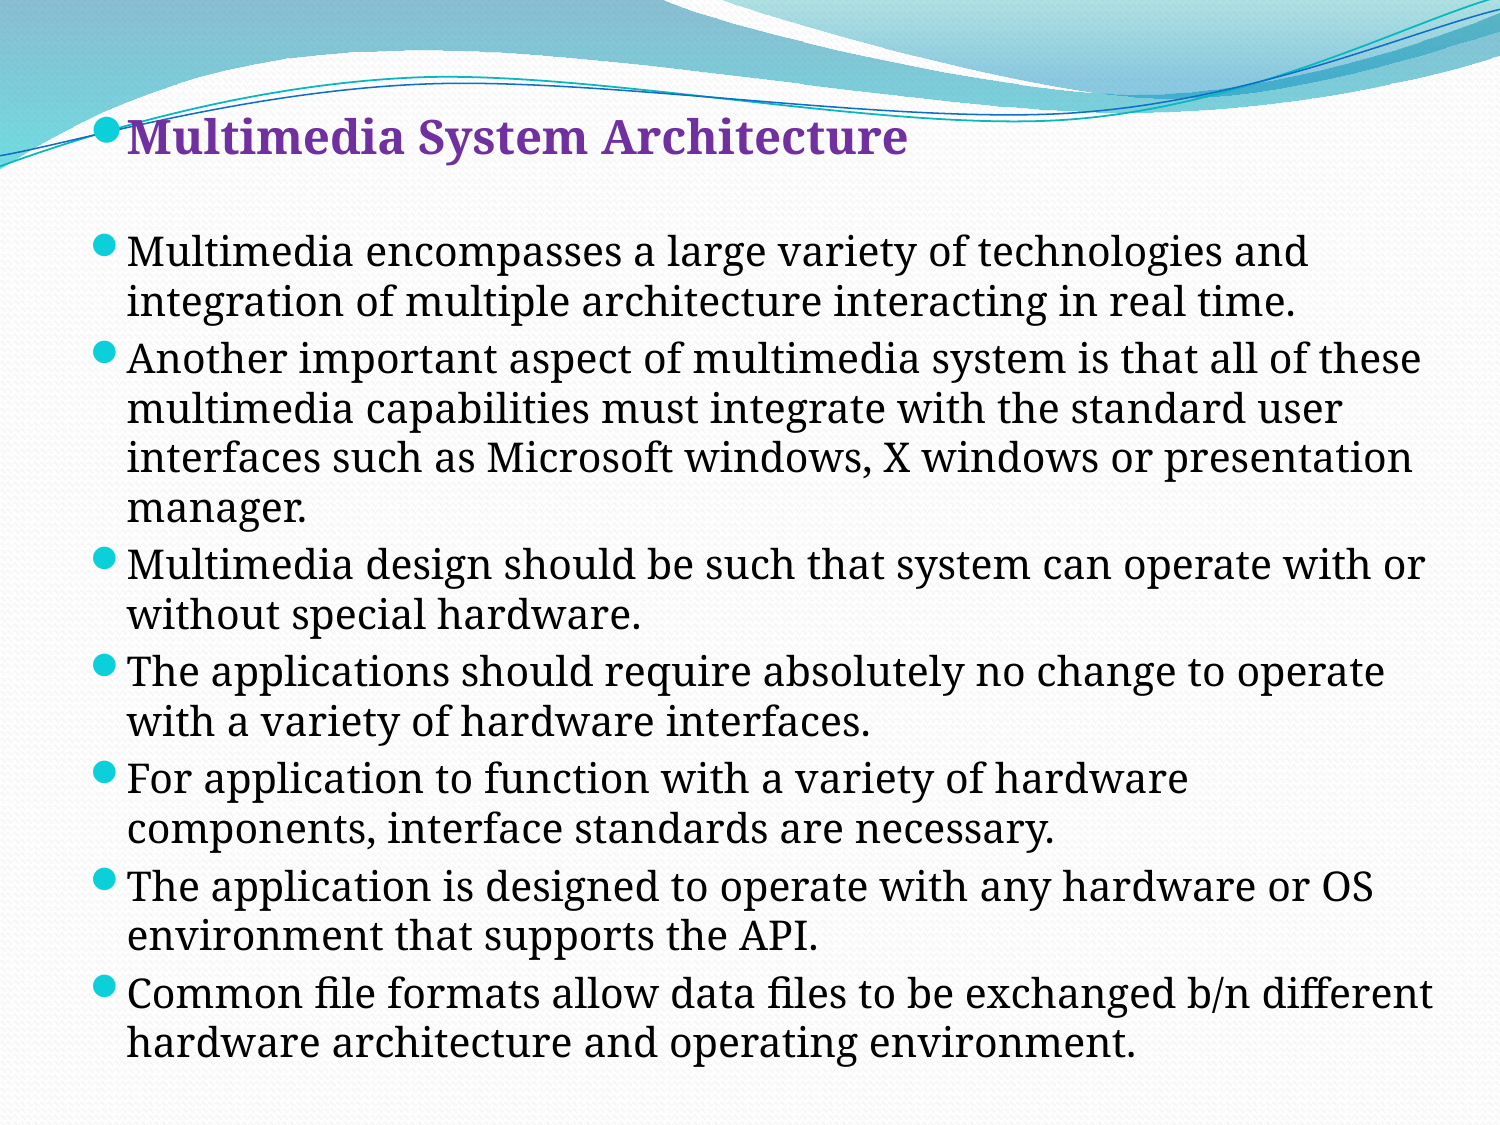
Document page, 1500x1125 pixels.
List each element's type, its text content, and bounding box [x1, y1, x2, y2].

list Multimedia System Architecture Multimedia encompasses a large variety of technologies and integration of multiple architecture interacting in real time. Another important aspect of multimedia system is that all of these multimedia capabilities must integrate with the standard user interfaces such as Microsoft windows, X windows or presentation manager. Multimedia design should be such that system can operate with or without special hardware. The applications should require absolutely no change to operate with a variety of hardware interfaces. For application to function with a variety of hardware components, interface standards are necessary. The application is designed to operate with any hardware or OS environment that supports the API. Common file formats allow data files to be exchanged b/n different hardware architecture and operating environment. [75, 99, 1450, 1088]
